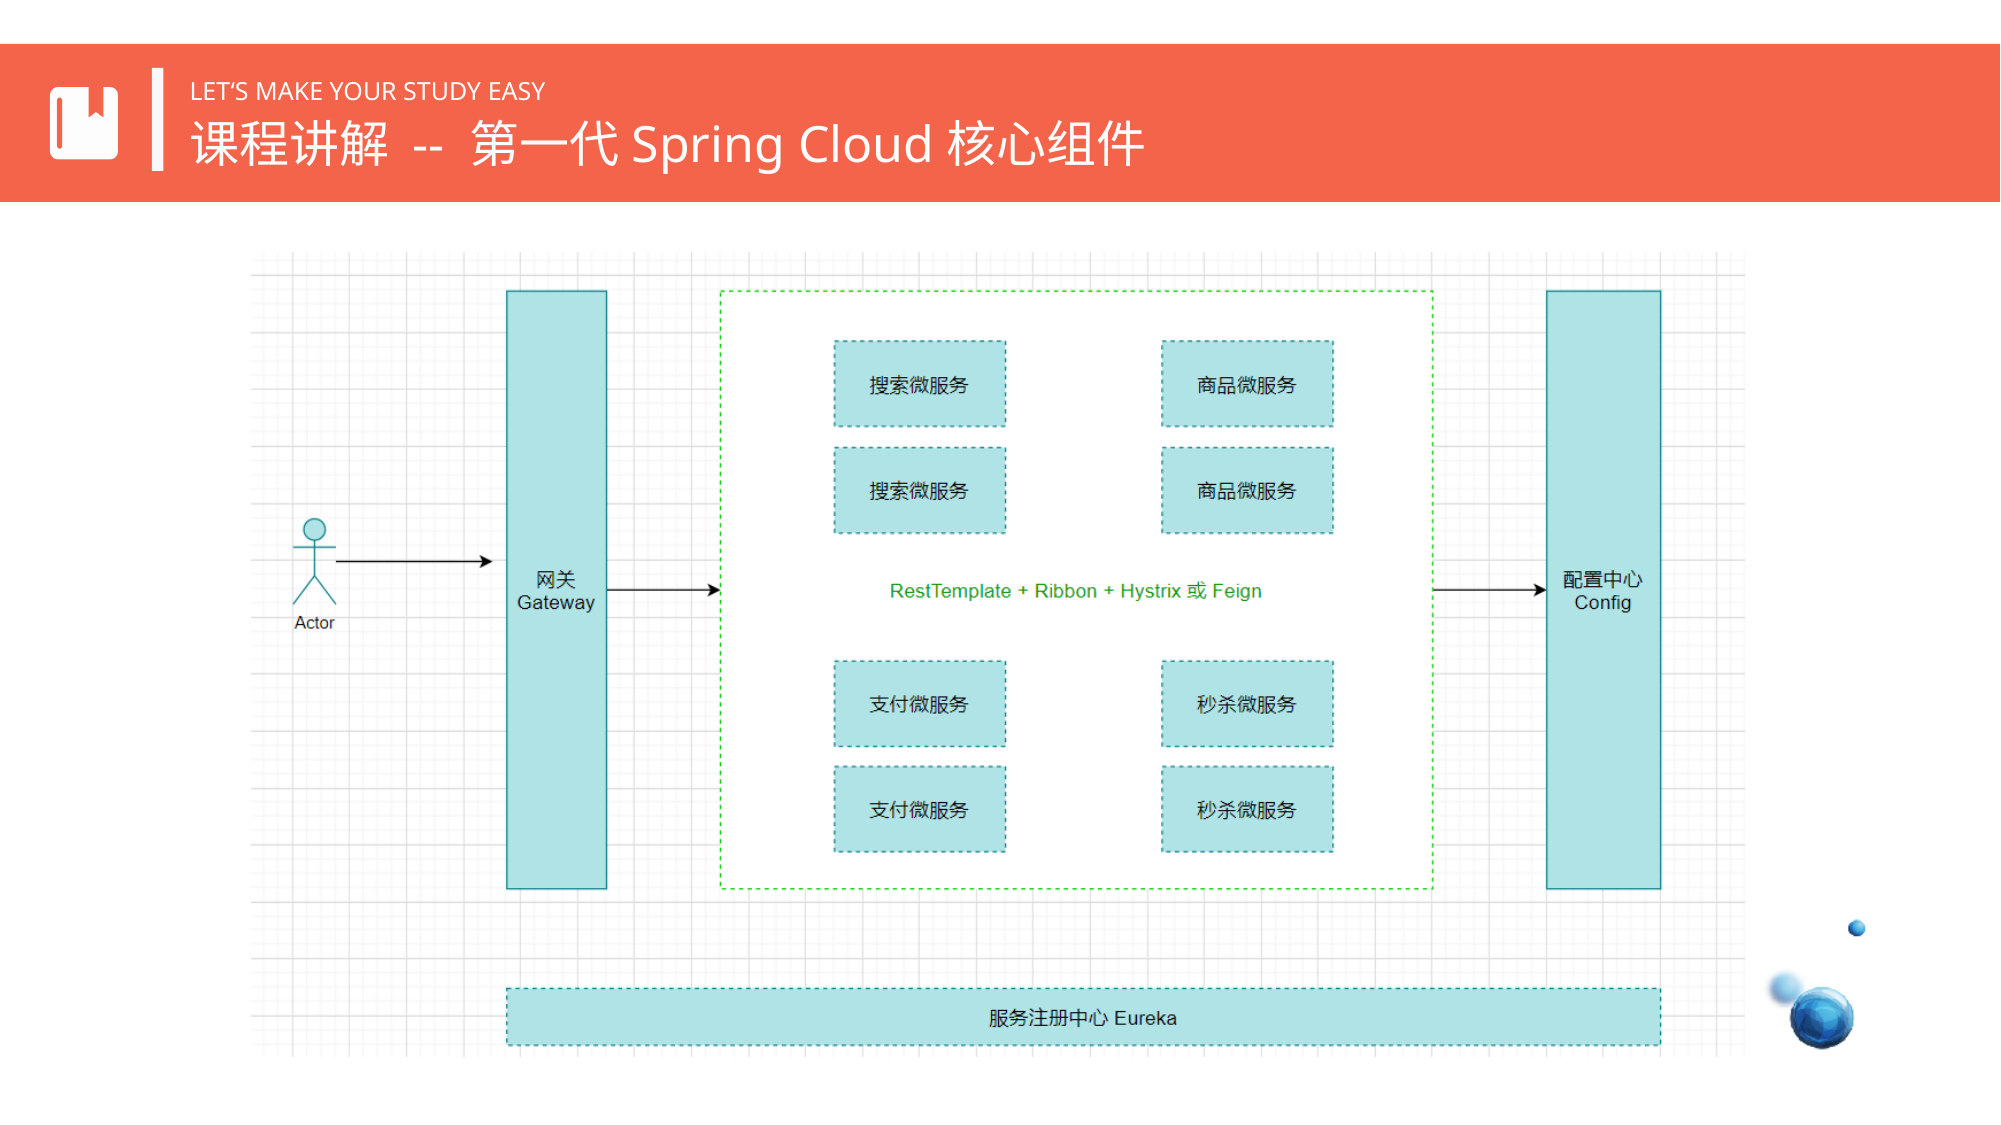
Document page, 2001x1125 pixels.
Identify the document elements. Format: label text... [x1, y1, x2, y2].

text_box 课程讲解 -- 第一代Spring Cloud核心组件 [316, 117, 1326, 180]
picture [0, 0, 2000, 1125]
text_box [316, 43, 2000, 203]
text_box LET‘S MAKE YOUR STUDY EASY [316, 67, 893, 113]
